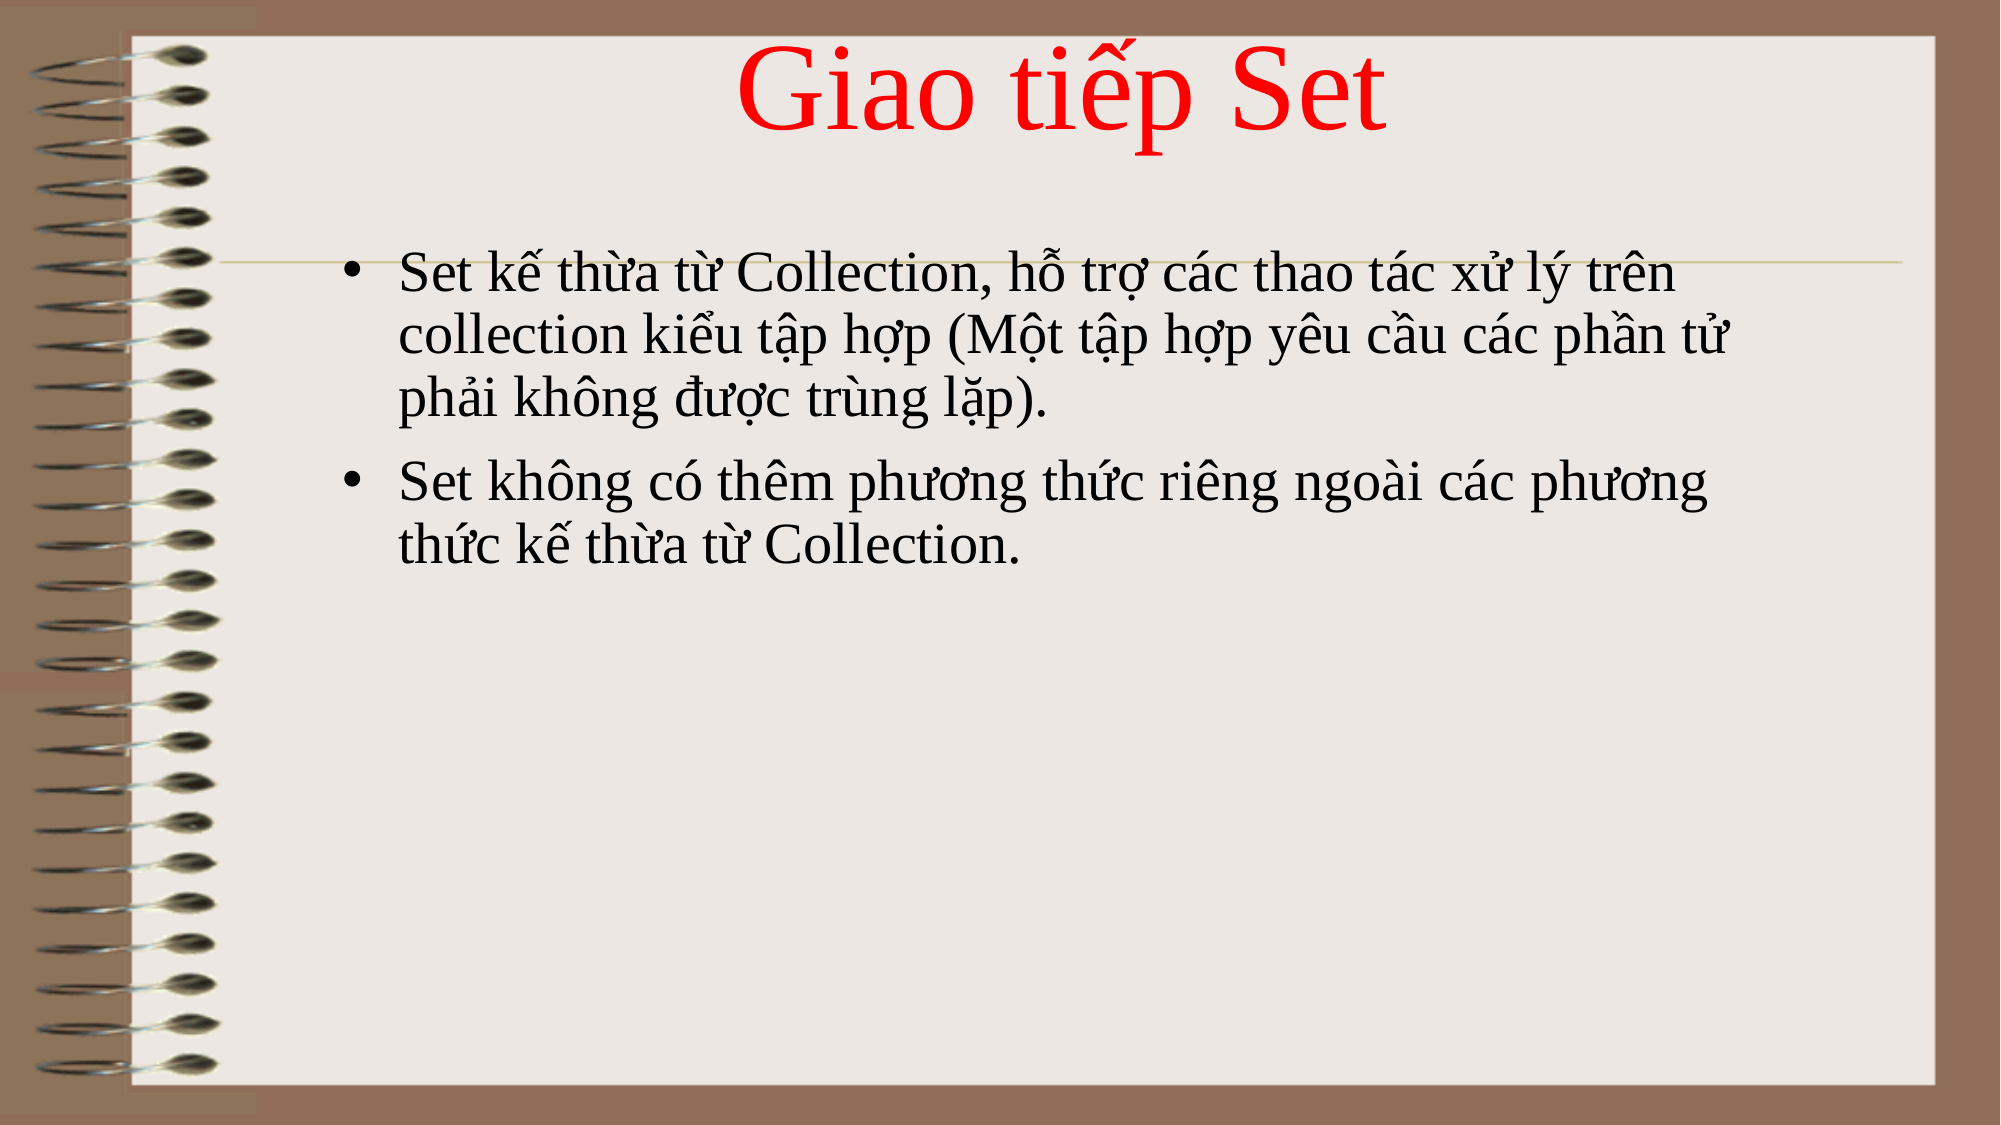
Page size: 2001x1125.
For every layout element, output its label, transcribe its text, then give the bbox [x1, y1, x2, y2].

picture [0, 0, 2001, 1125]
text_box Set kế thừa từ Collection, hỗ trợ các thao tác xử lý trên collection kiểu tập hợp (Một tập hợp yêu cầu các phần tử phải không được trùng lặp). Set không có thêm phương thức riêng ngoài các phương thức kế thừa từ Collection. [327, 233, 1803, 655]
title Giao tiếp Set [221, 0, 1902, 178]
